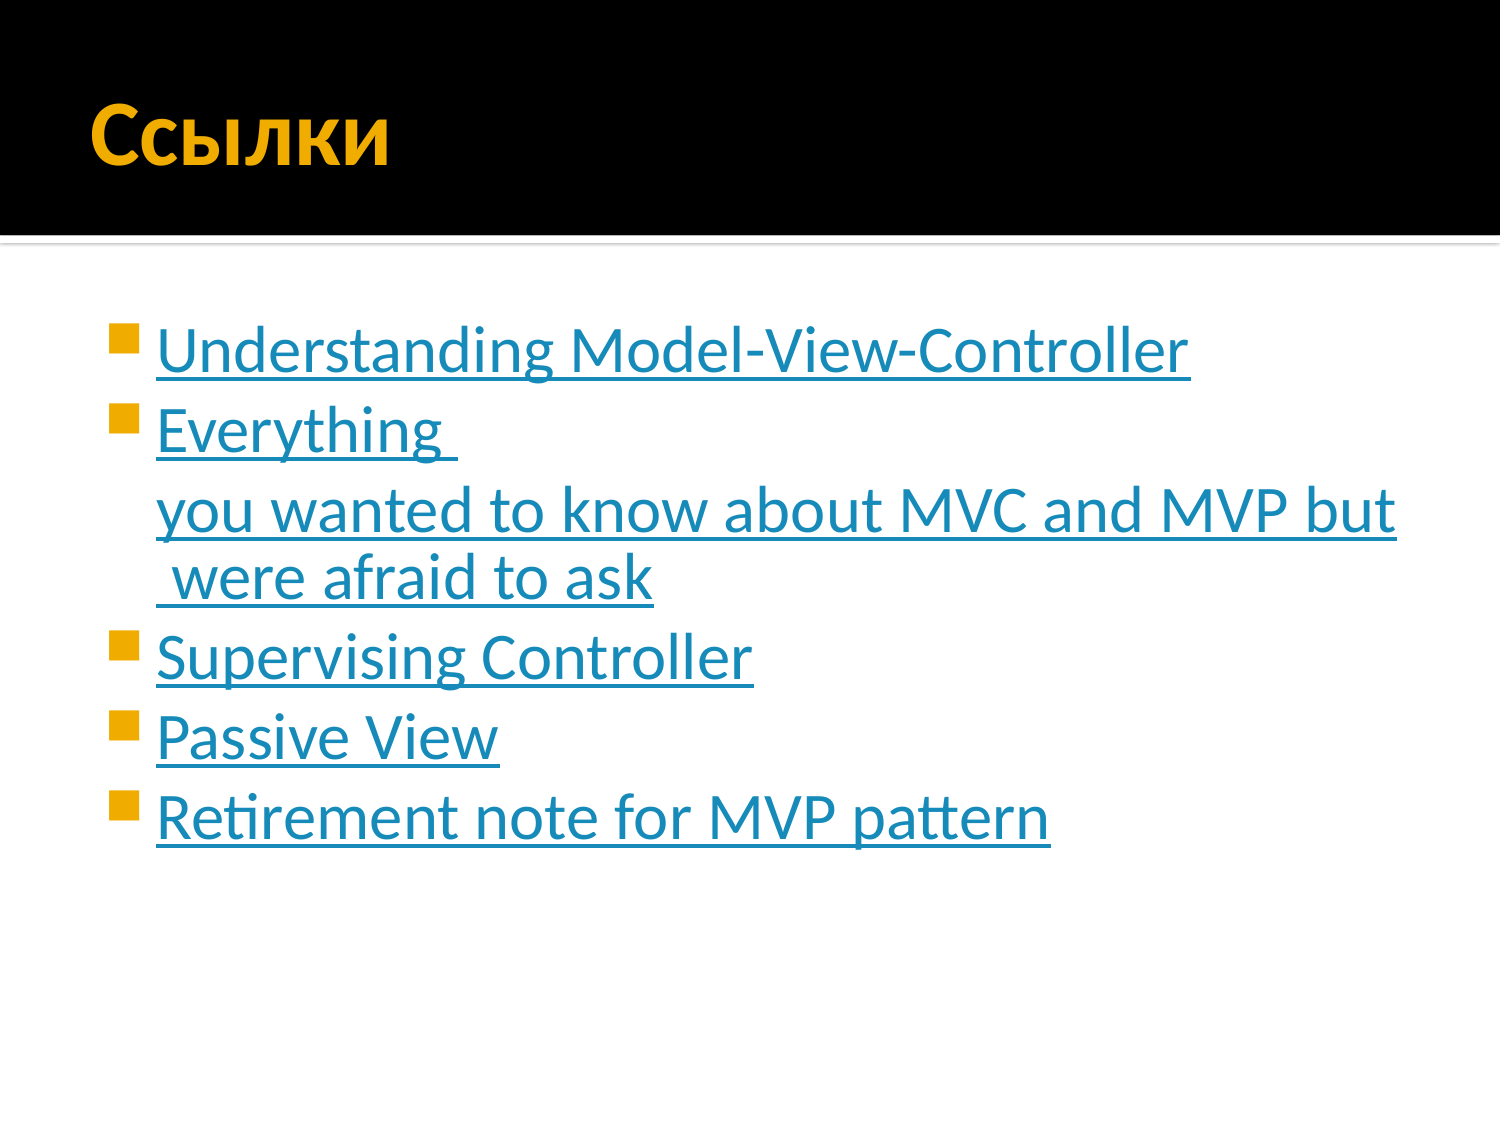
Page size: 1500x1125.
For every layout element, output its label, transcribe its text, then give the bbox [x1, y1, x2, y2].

list Understanding Model-View-Controller Everything you wanted to know about MVC and MVP but were afraid to ask Supervising Controller Passive View Retirement note for MVP pattern [75, 291, 1425, 1050]
title Ссылки [75, 25, 1425, 231]
